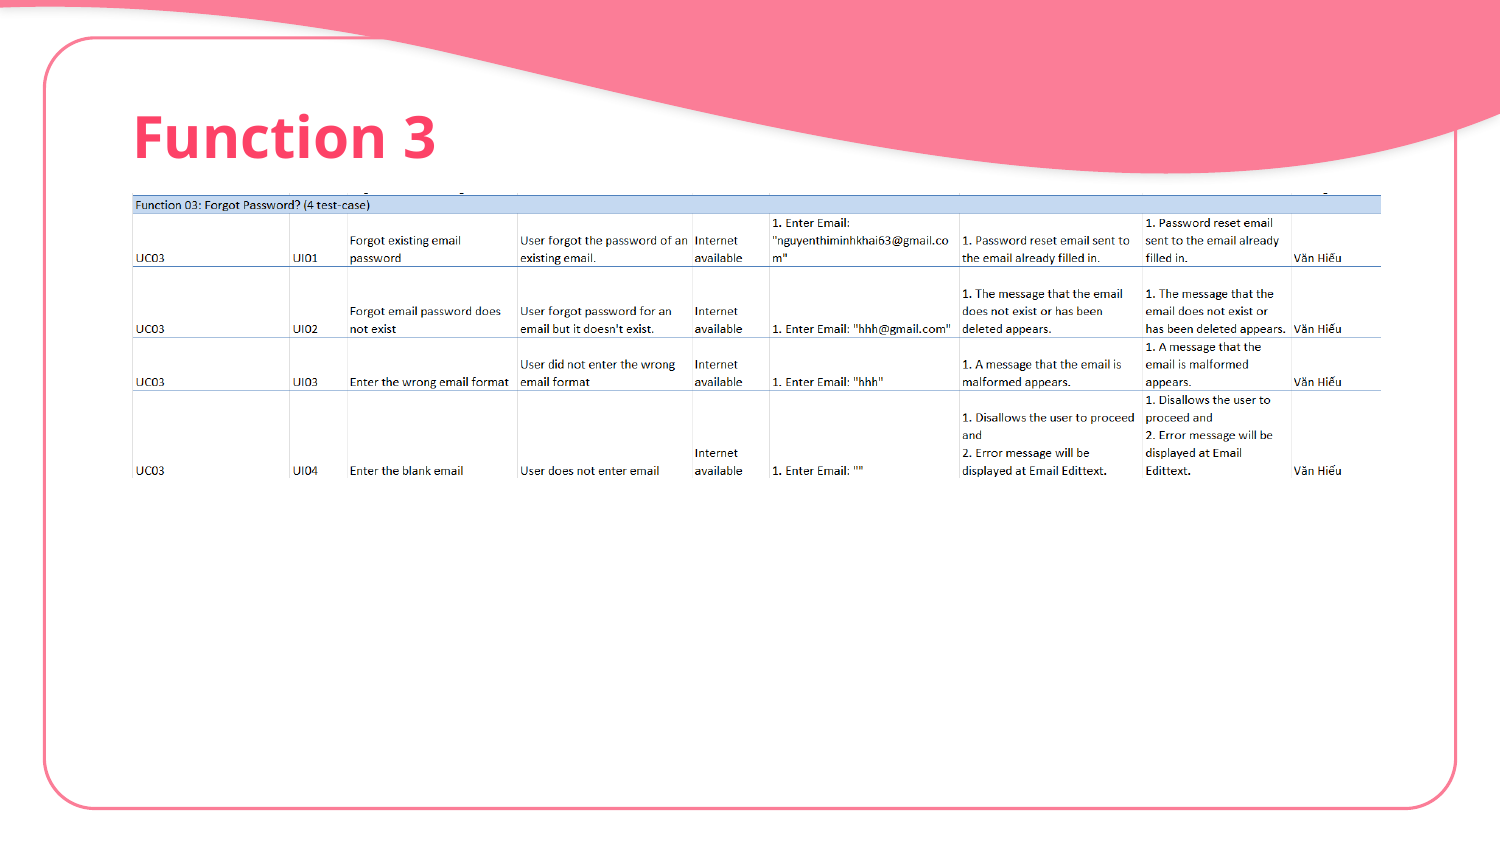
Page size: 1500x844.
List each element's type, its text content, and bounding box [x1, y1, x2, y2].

title Function 3 [116, 88, 1383, 183]
picture [132, 193, 1382, 478]
